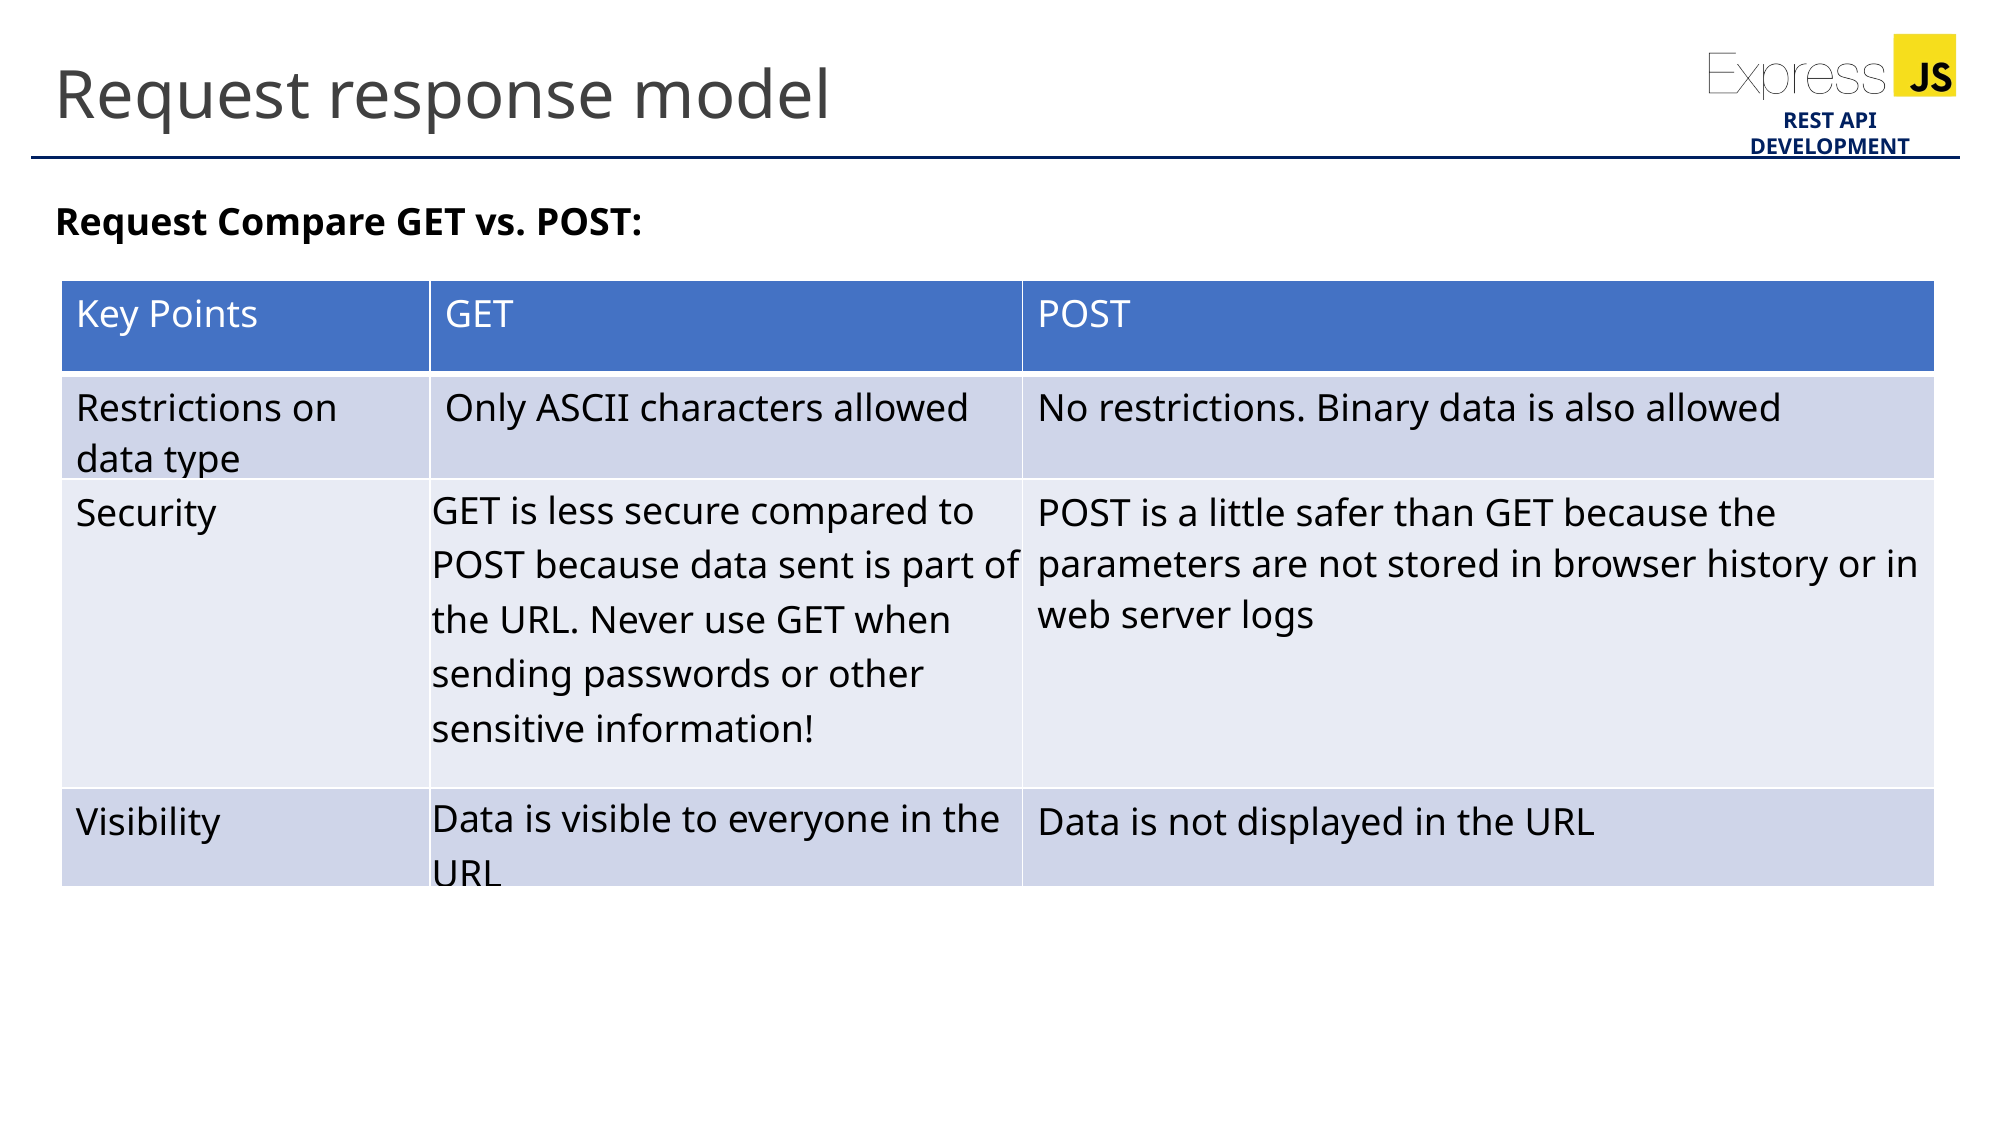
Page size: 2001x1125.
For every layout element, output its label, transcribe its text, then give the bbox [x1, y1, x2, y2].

table_cell Restrictions on data type [62, 377, 429, 478]
text_box Request Compare GET vs. POST: [40, 187, 1040, 251]
text_box Request response model [40, 4, 1011, 140]
table_cell Only ASCII characters allowed [431, 377, 1022, 478]
table_cell Visibility [62, 789, 429, 886]
table_header GET [431, 281, 1022, 371]
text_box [1686, 29, 1974, 141]
table_cell Data is visible to everyone in the URL [431, 789, 1022, 886]
table_cell Security [62, 480, 429, 787]
table_cell No restrictions. Binary data is also allowed [1023, 377, 1934, 478]
table_cell POST is a little safer than GET because the parameters are not stored in browser history or in web server logs [1023, 480, 1934, 787]
table_cell GET is less secure compared to POST because data sent is part of the URL. Never use GET when sending passwords or other sensitive information! [431, 480, 1022, 787]
table_header Key Points [62, 281, 429, 371]
table_cell Data is not displayed in the URL [1023, 789, 1934, 886]
table_header POST [1023, 281, 1934, 371]
